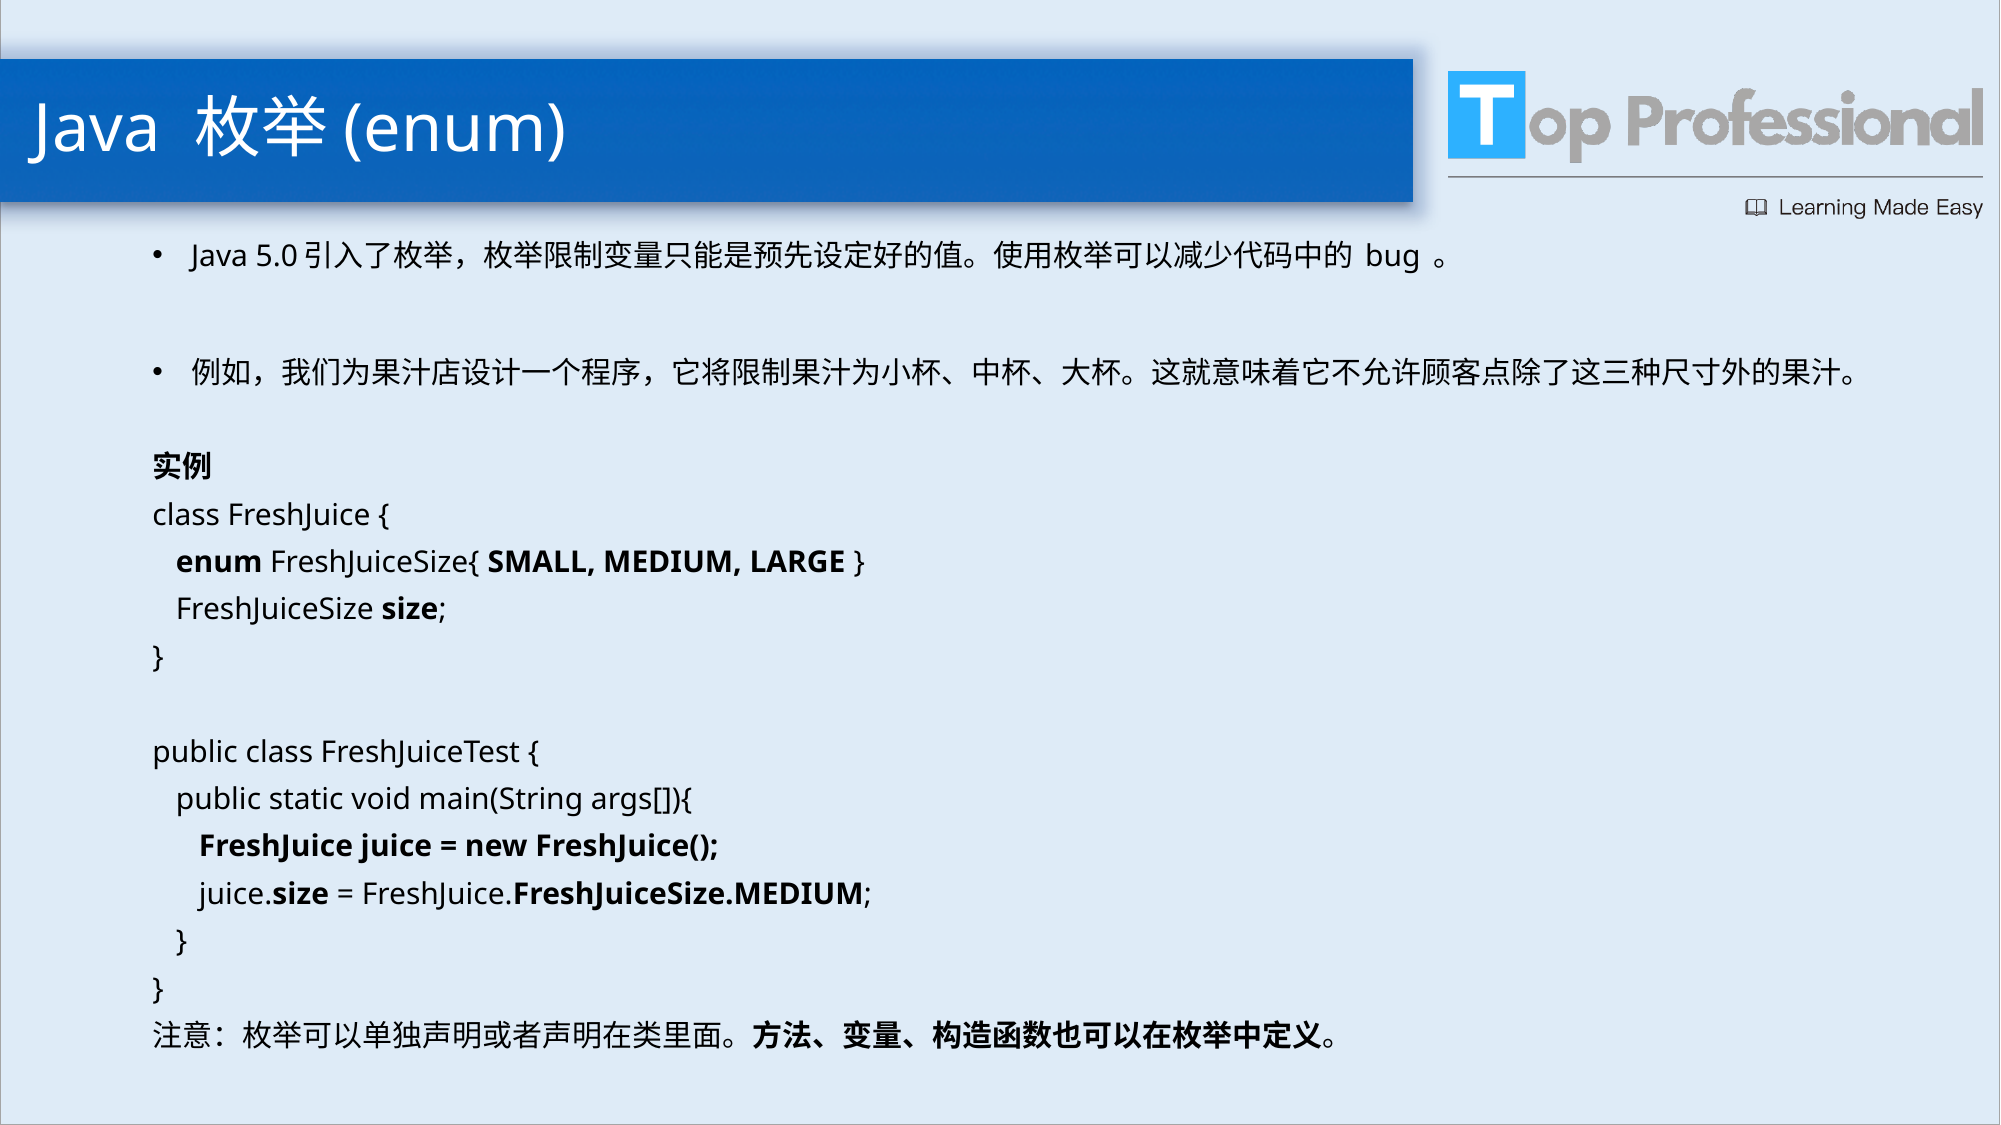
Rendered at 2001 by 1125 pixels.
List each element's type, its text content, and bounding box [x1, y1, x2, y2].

list Java 5.0引入了枚举，枚举限制变量只能是预先设定好的值。使用枚举可以减少代码中的 bug 。 例如，我们为果汁店设计一个程序，它将限制果汁为小杯、中杯、大杯。这就意味着它不允许顾客点除了这三种尺寸外的果汁。 实例 class FreshJuice { enum FreshJuiceSize{ SMALL, MEDIUM, LARGE } FreshJuiceSize size; } public class FreshJuiceTest { public static void main(String args[]){ FreshJuice juice = new FreshJuice(); juice.size = FreshJuice.FreshJuiceSize.MEDIUM; } } 注意：枚举可以单独声明或者声明在类里面。方法、变量、构造函数也可以在枚举中定义。 [137, 221, 1863, 1113]
picture [1448, 71, 1983, 219]
title Java 枚举(enum) [18, 75, 1400, 185]
picture [0, 59, 1413, 202]
